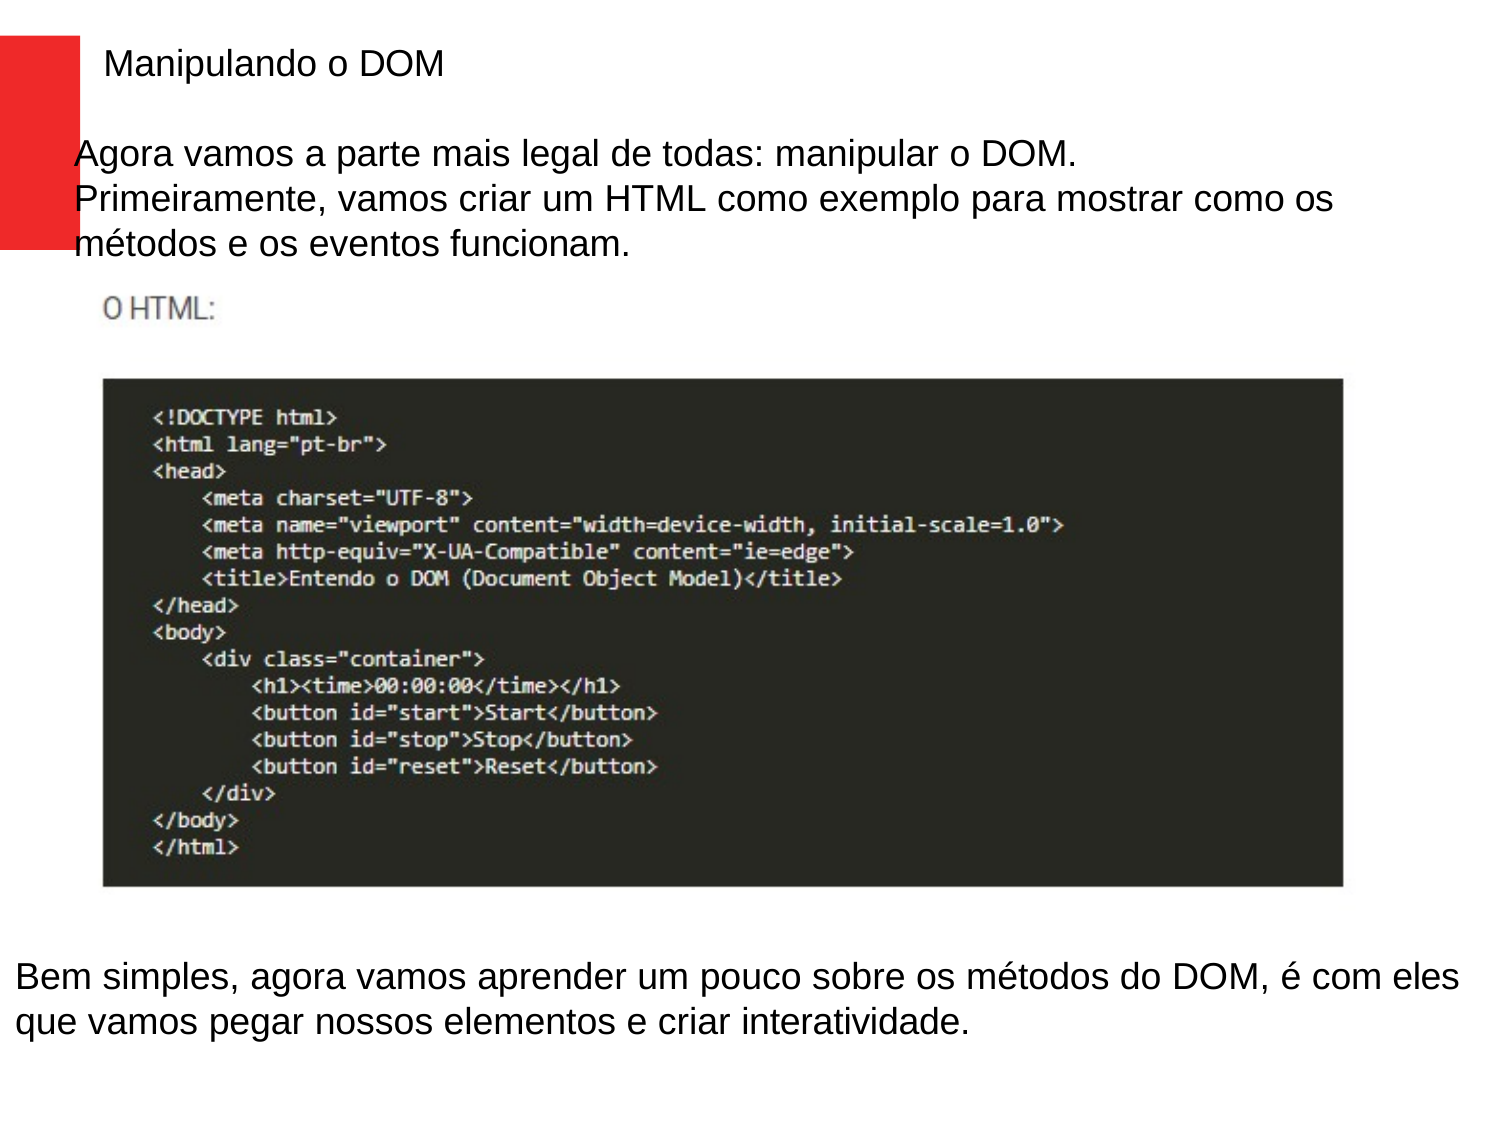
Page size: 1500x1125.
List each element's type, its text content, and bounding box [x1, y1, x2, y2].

text_box Bem simples, agora vamos aprender um pouco sobre os métodos do DOM, é com eles que vamos pegar nossos elementos e criar interatividade. [13, 950, 1463, 1043]
text_box Manipulando o DOM Agora vamos a parte mais legal de todas: manipular o DOM. Primeiramente, vamos criar um HTML como exemplo para mostrar como os métodos e os eventos funcionam. [71, 37, 1336, 265]
picture [68, 266, 1359, 916]
